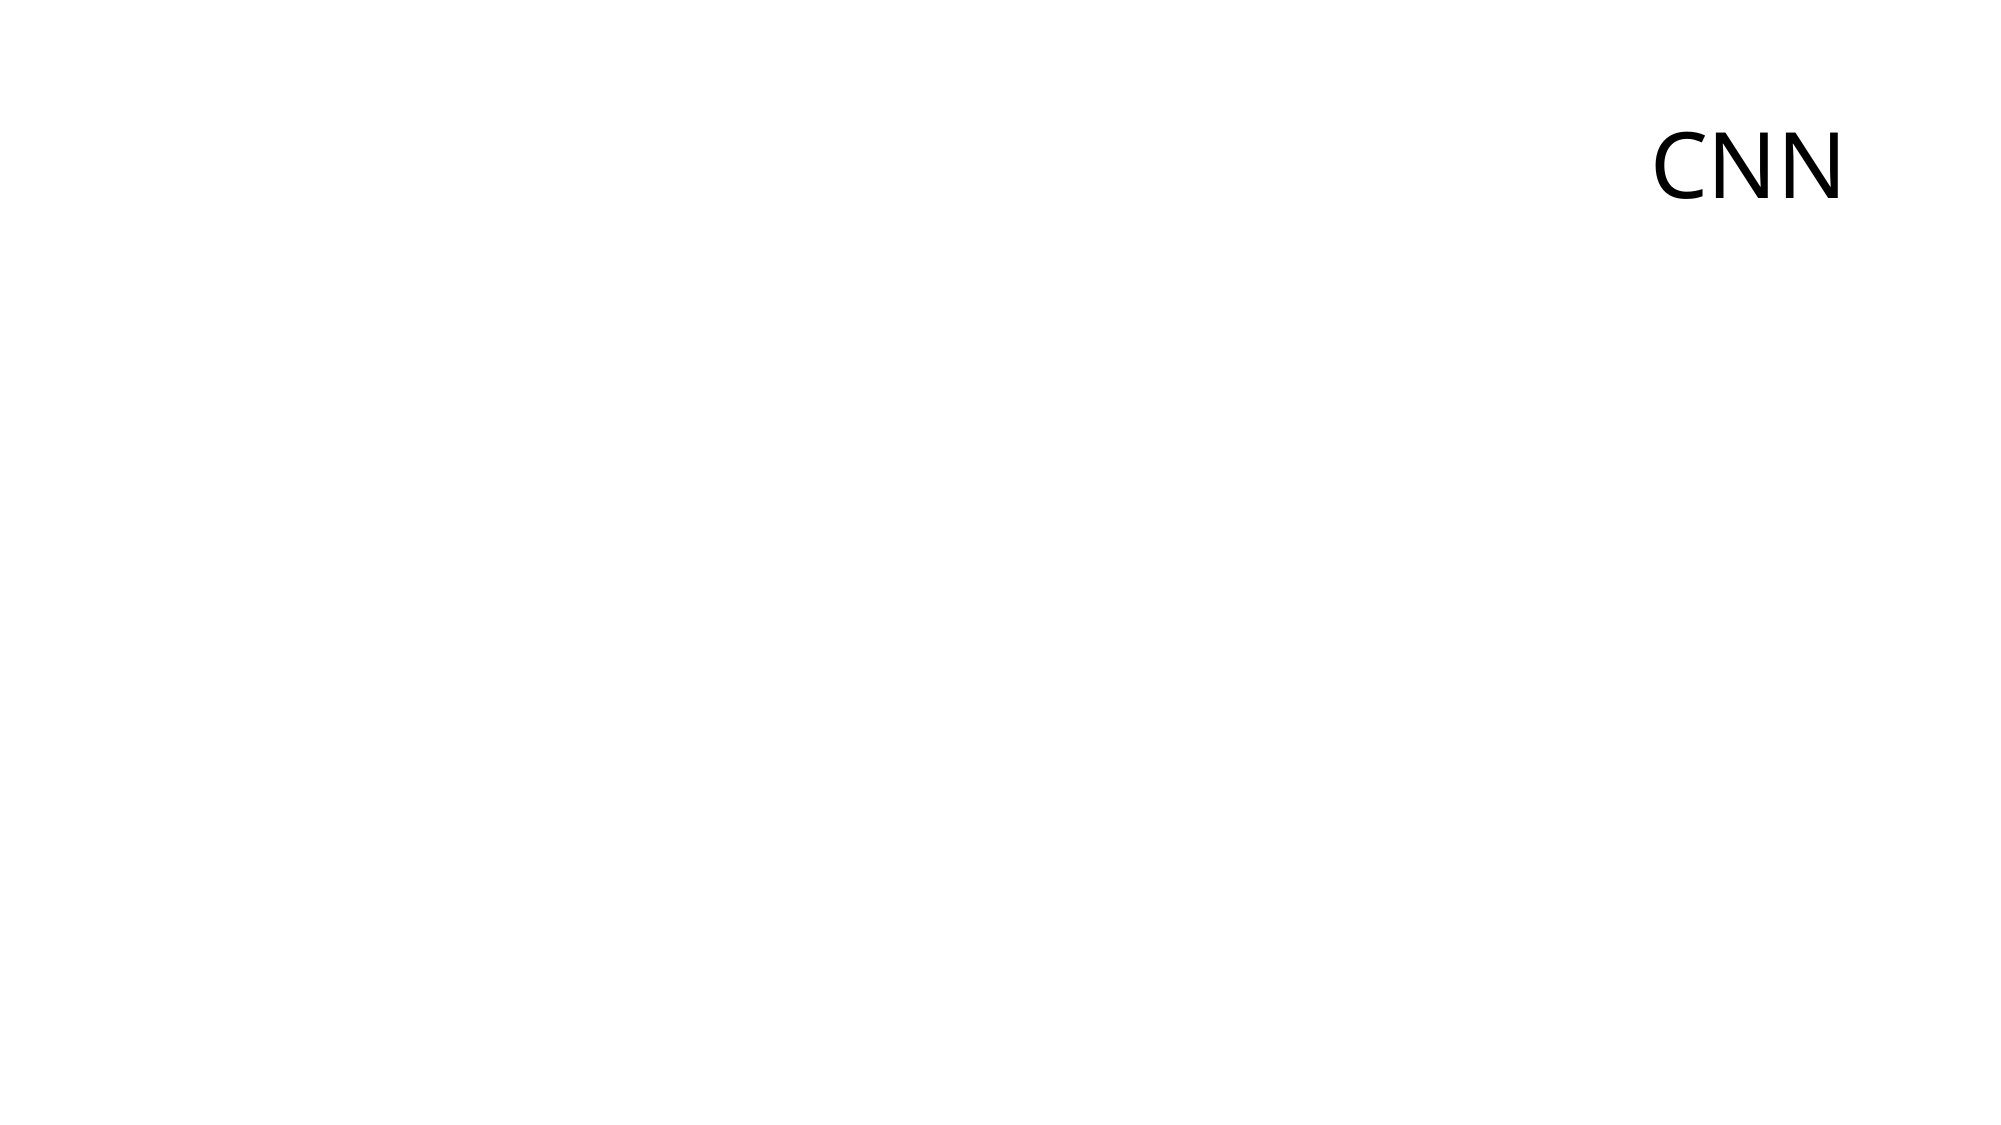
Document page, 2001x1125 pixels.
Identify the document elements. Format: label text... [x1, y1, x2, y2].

title CNN [137, 59, 1863, 278]
